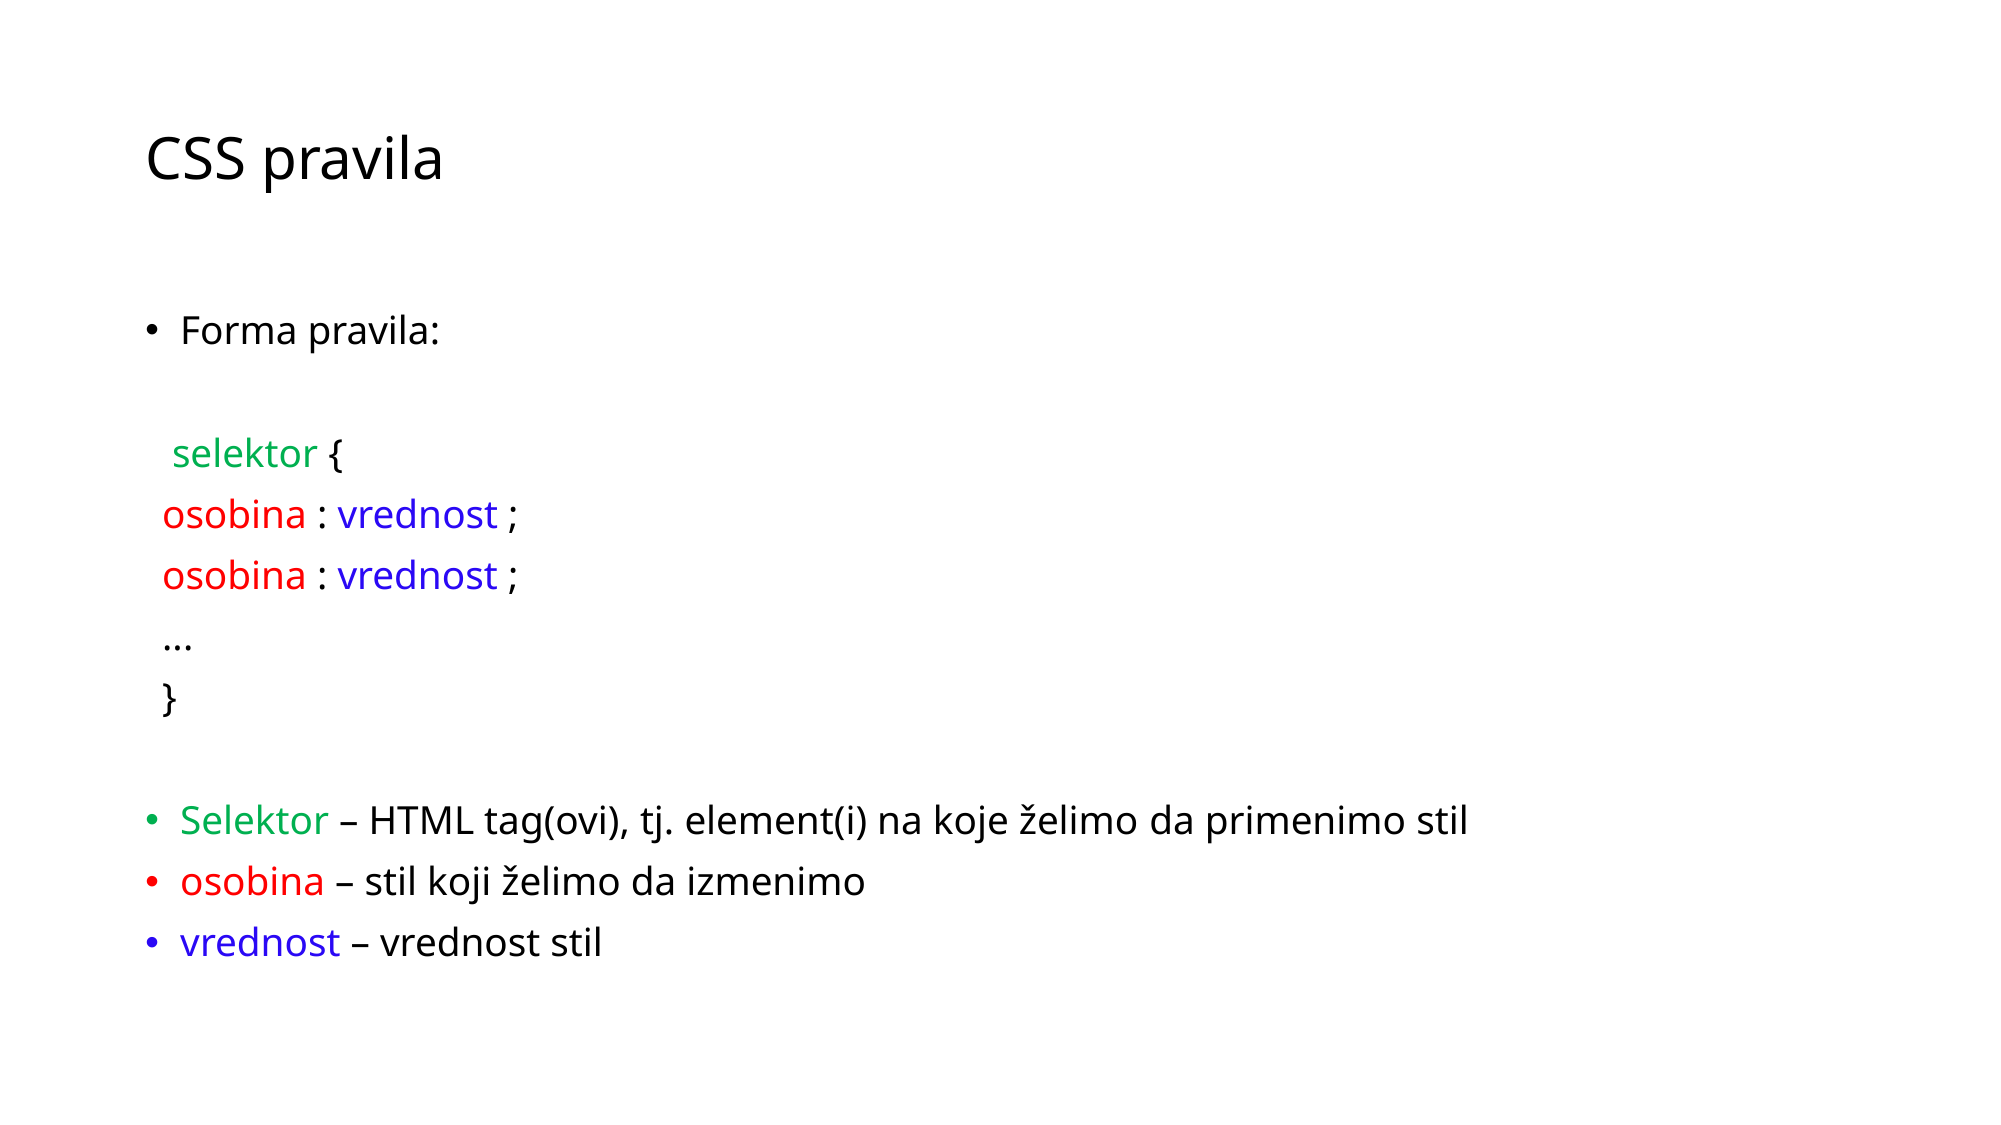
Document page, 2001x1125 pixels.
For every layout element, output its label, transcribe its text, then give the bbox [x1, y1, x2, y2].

title CSS pravila [130, 52, 1842, 270]
list Forma pravila: selektor { osobina : vrednost ; osobina : vrednost ; ... } Selektor – HTML tag(ovi), tj. element(i) na koje želimo da primenimo stil osobina – stil koji želimo da izmenimo vrednost – vrednost stil [130, 270, 1842, 976]
